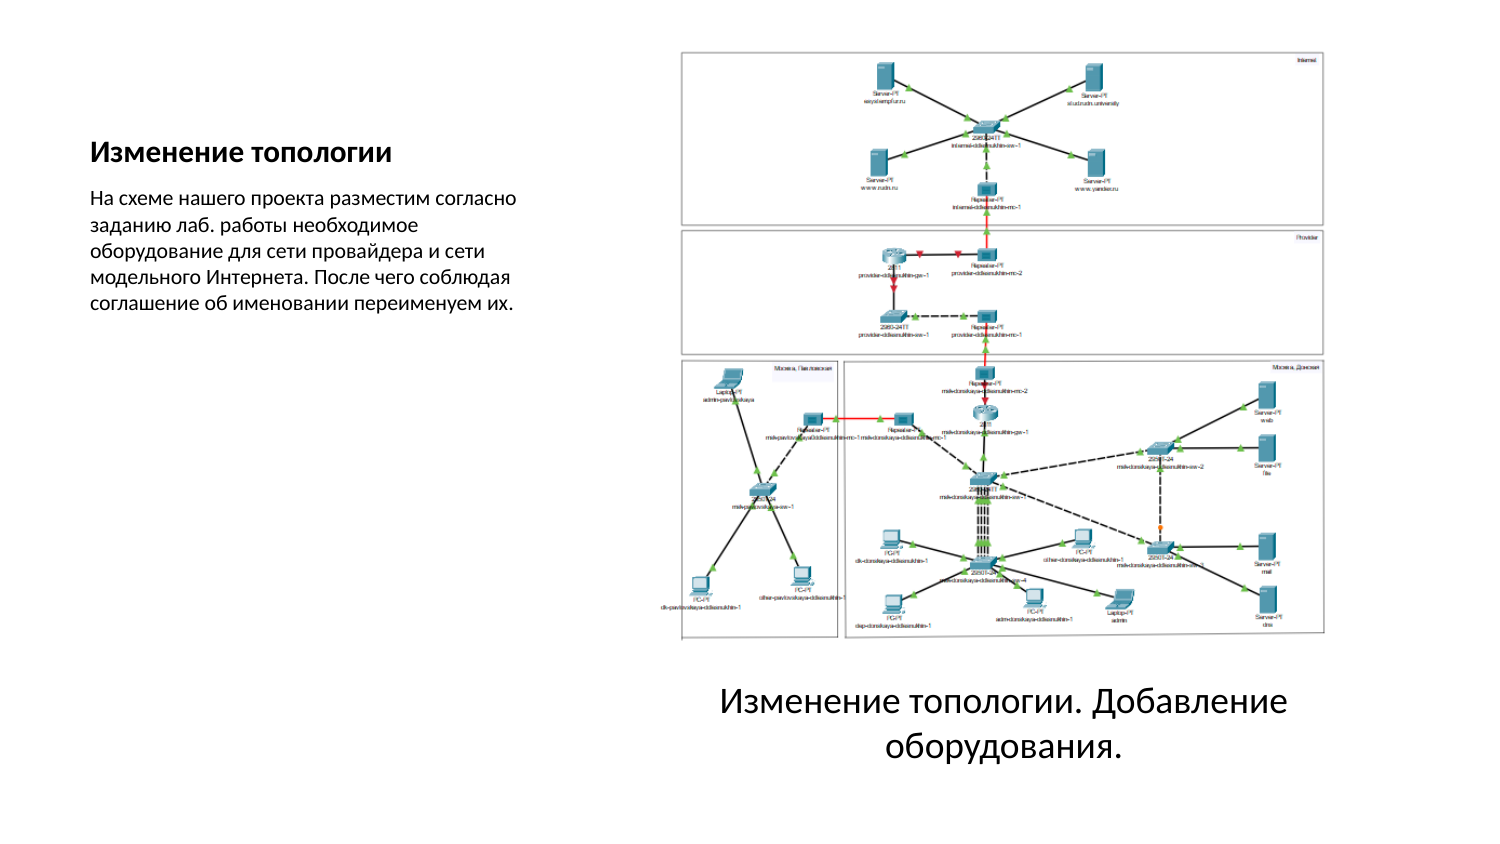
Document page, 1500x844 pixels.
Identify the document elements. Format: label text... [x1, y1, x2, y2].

text_box Изменение топологии. Добавление оборудования. [585, 668, 1423, 753]
picture [635, 32, 1372, 669]
title Изменение топологии [75, 33, 569, 176]
list На схеме нашего проекта разместим согласно заданию лаб. работы необходимое оборудование для сети провайдера и сети модельного Интернета. После чего соблюдая соглашение об именовании переименуем их. [75, 176, 569, 754]
